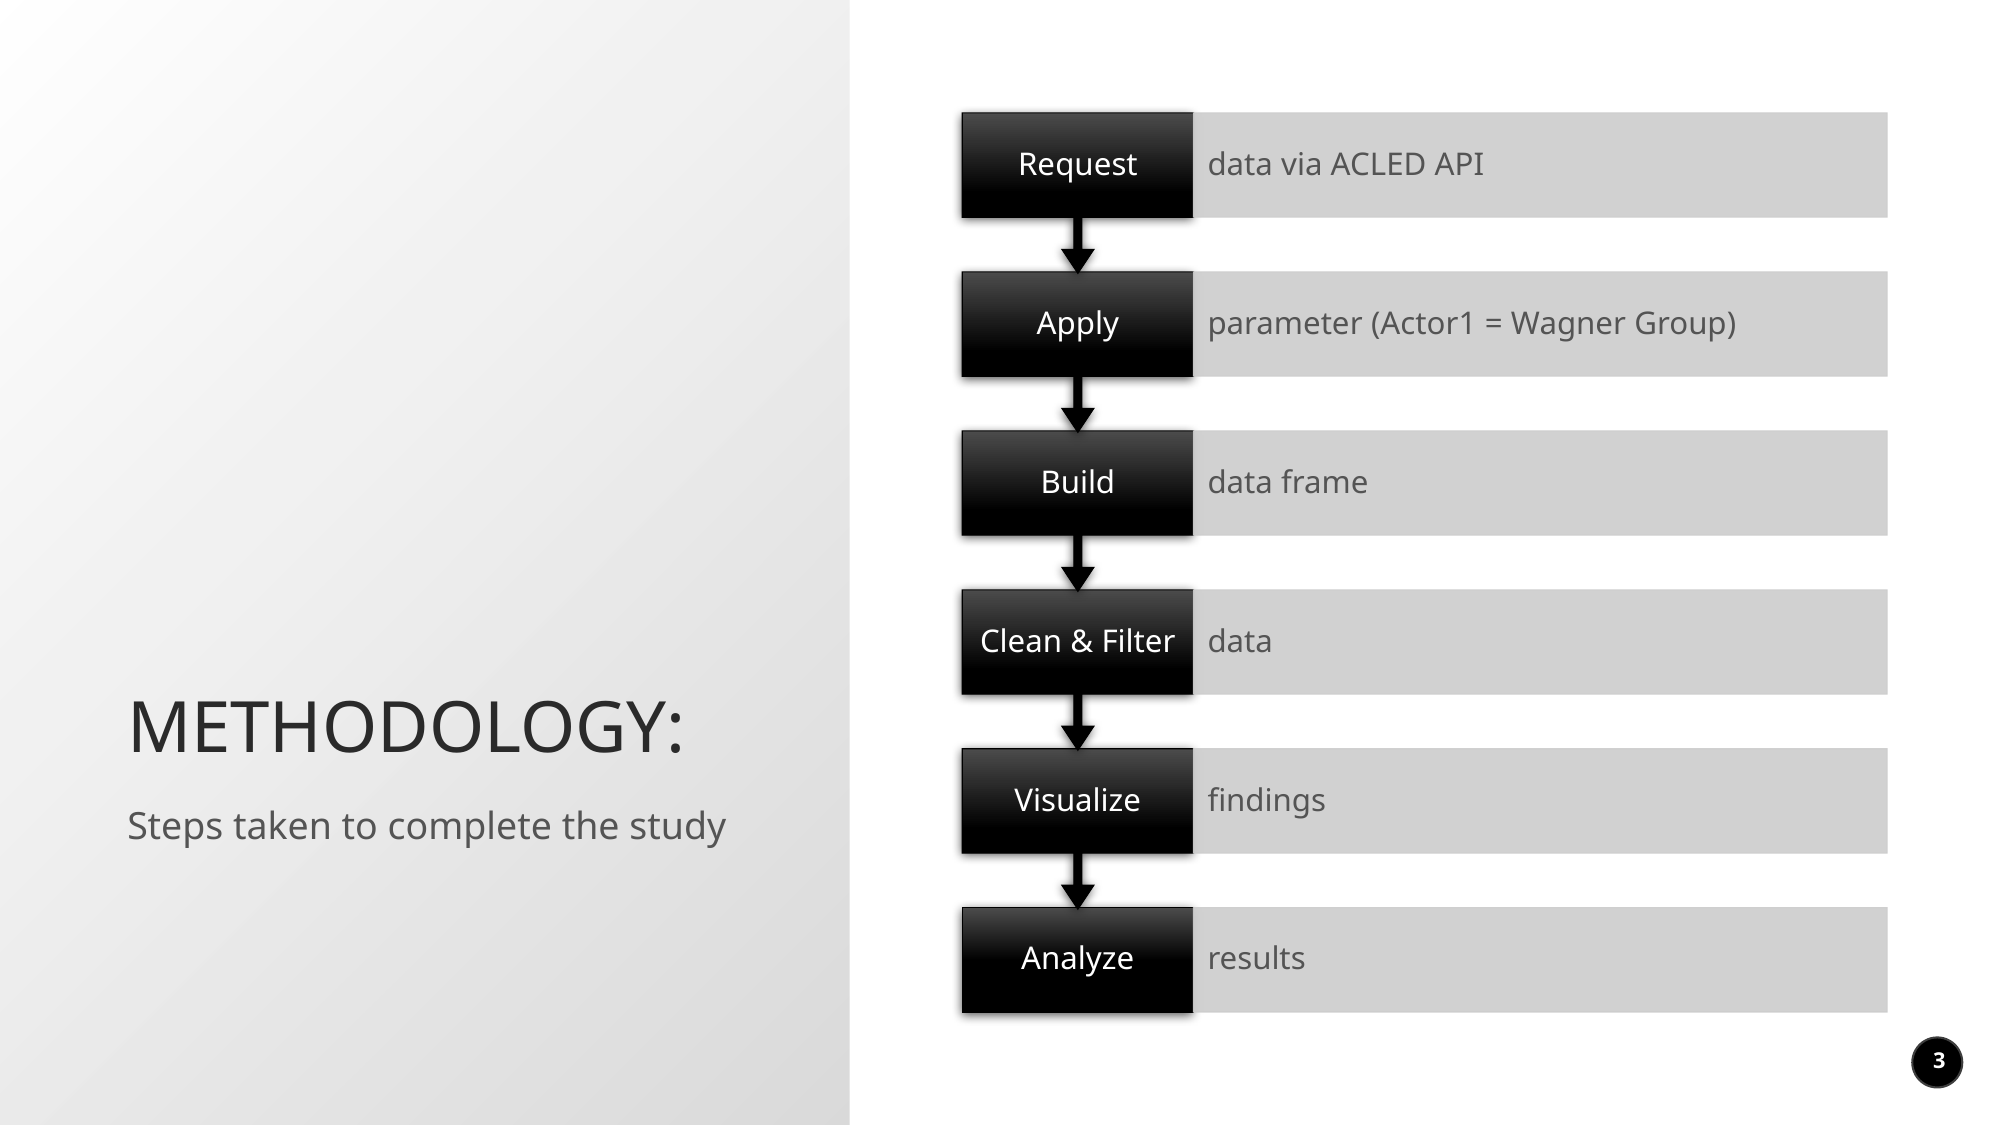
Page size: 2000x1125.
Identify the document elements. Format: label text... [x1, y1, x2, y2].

title METHODOLOGY: [112, 112, 750, 775]
list Steps taken to complete the study [112, 800, 750, 1013]
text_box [962, 112, 1888, 1013]
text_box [1912, 1037, 1963, 1088]
